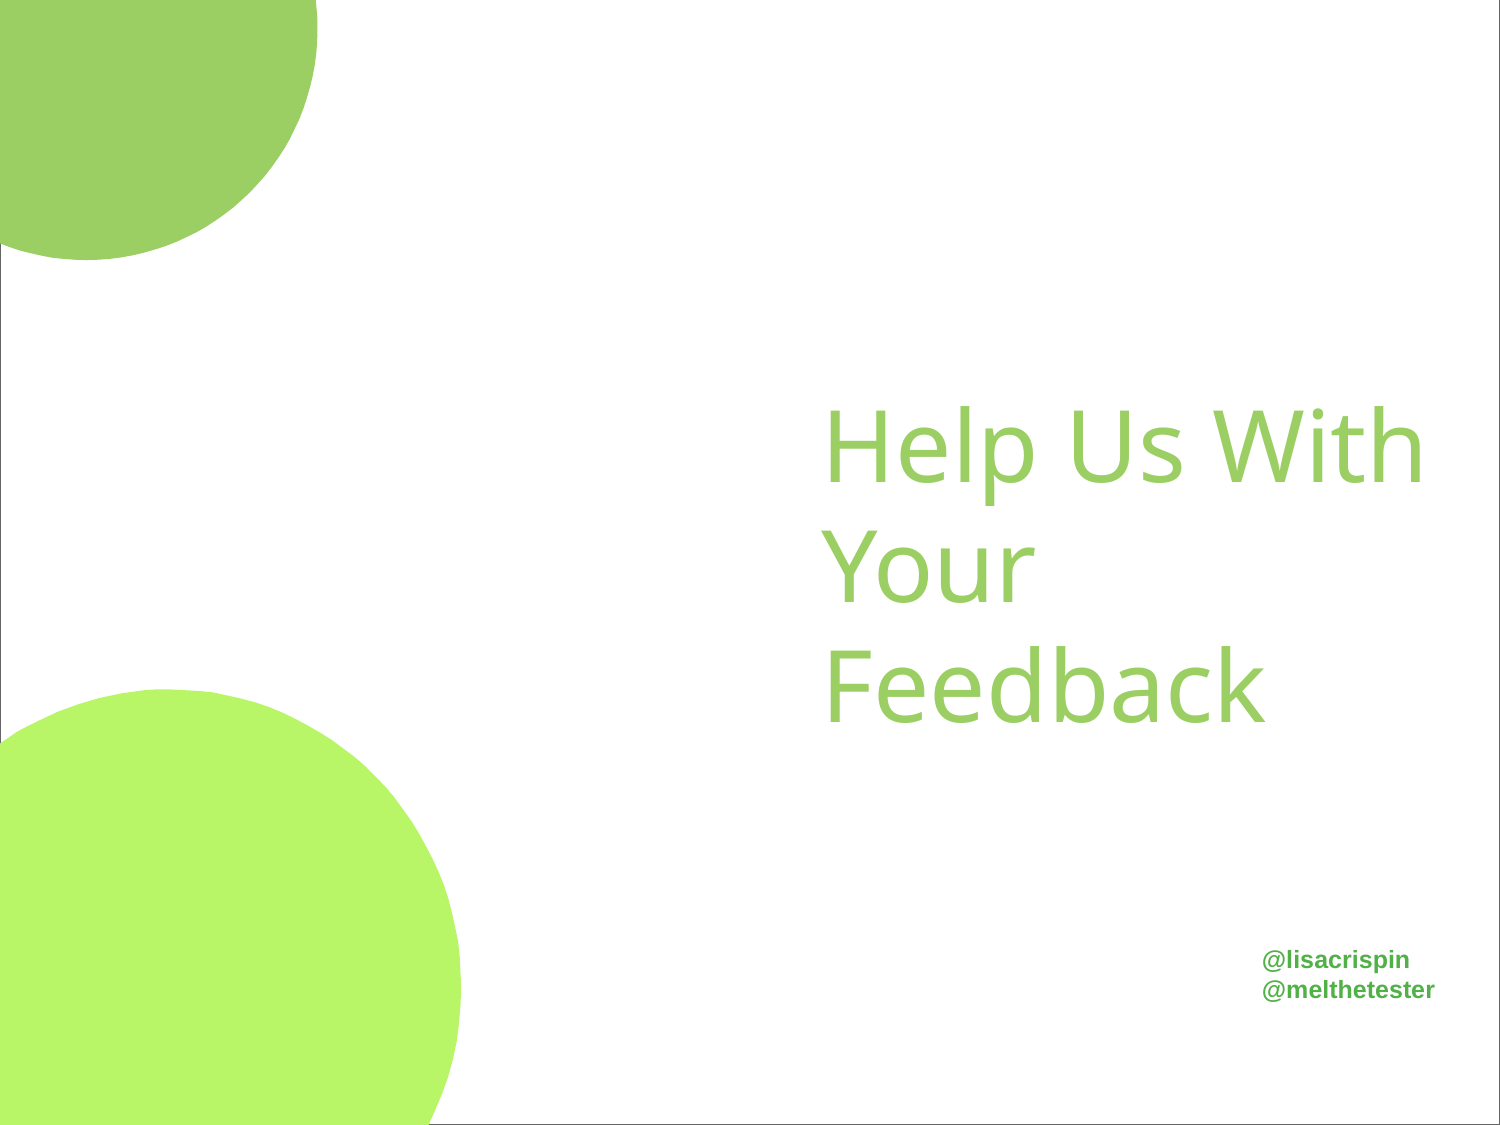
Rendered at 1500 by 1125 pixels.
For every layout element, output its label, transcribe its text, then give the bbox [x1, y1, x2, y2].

title Help Us With Your Feedback [806, 435, 1456, 690]
